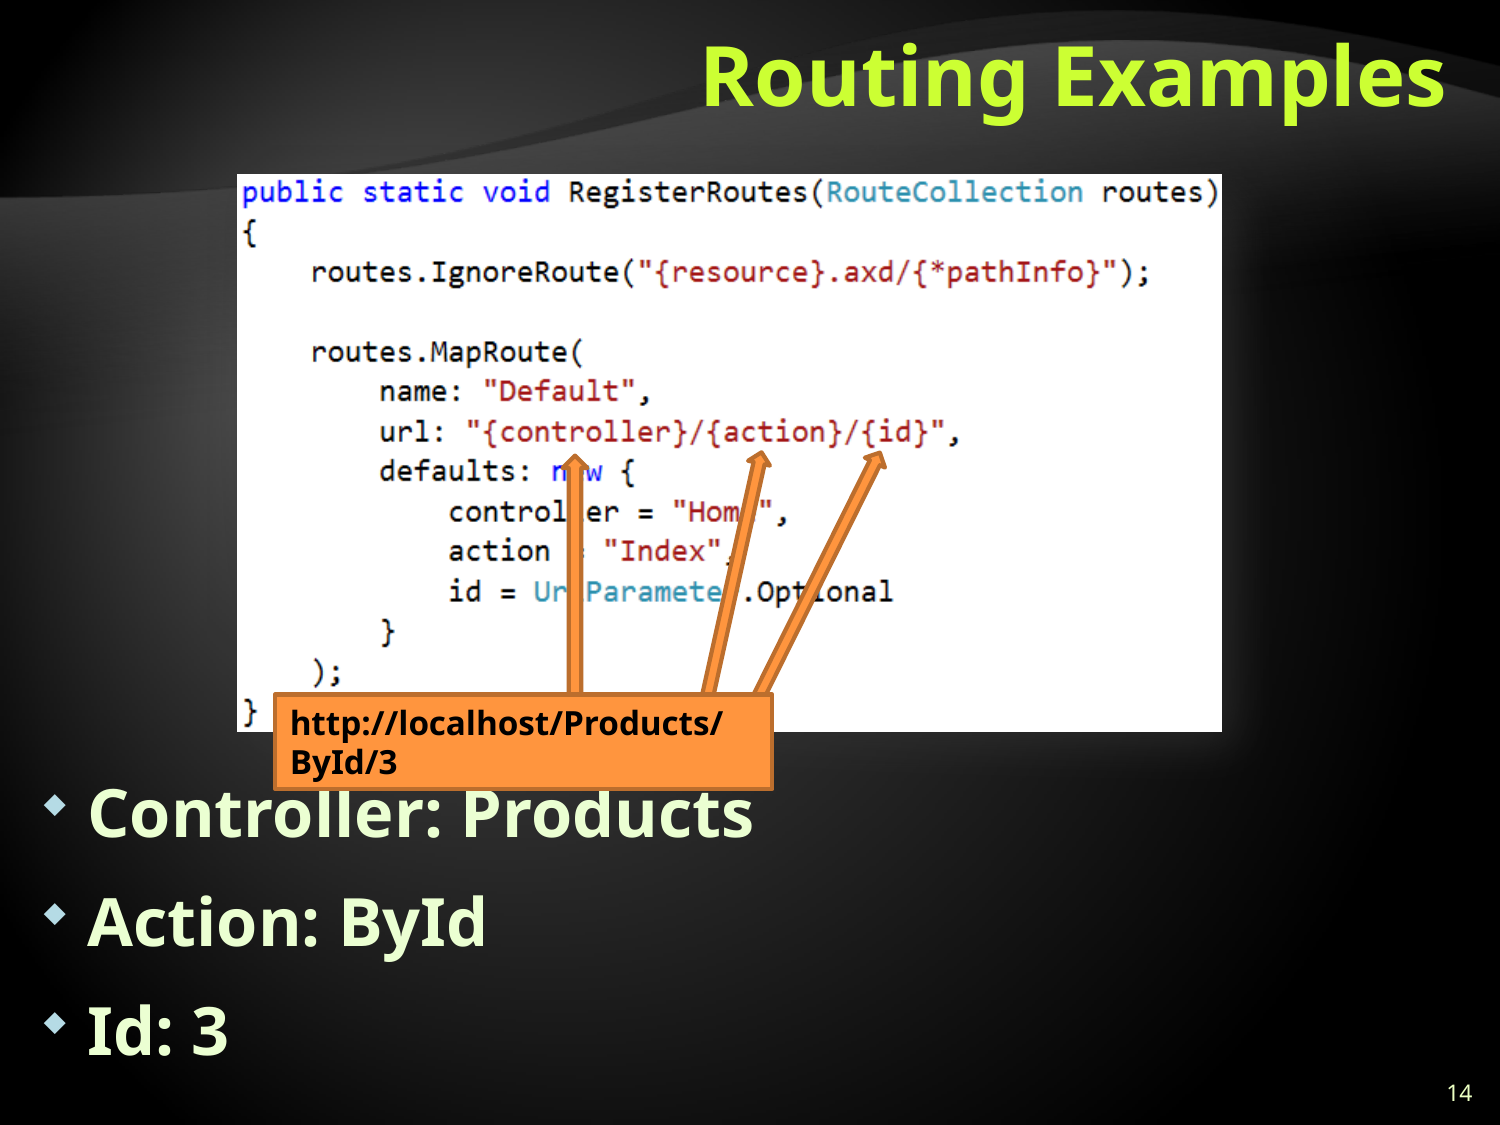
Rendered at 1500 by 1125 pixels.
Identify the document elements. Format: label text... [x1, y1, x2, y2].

picture [0, 0, 1500, 1125]
list Controller: Products Action: ById Id: 3 [26, 759, 1452, 1098]
text_box http://localhost/Products/ById/3 [273, 743, 774, 791]
title Routing Examples [300, 12, 1463, 150]
slide_number 14 [1412, 1074, 1488, 1113]
